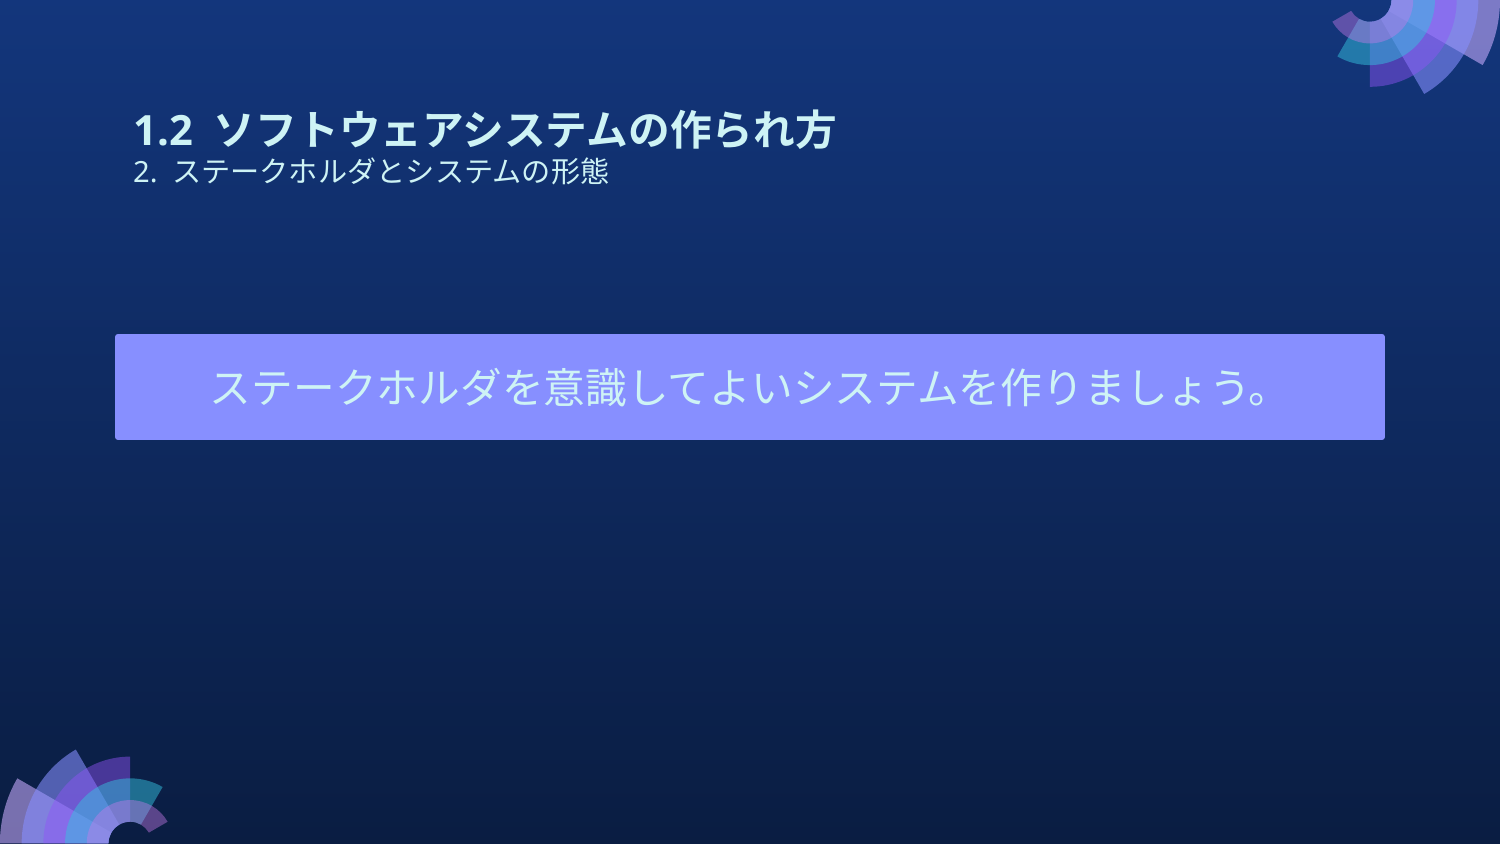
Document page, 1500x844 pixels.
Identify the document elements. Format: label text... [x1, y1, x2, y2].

text_box ステークホルダを意識してよいシステムを作りましょう。 [118, 336, 1382, 438]
title 1.2 ソフトウェアシステムの作られ方 2. ステークホルダとシステムの形態 [118, 88, 1382, 183]
